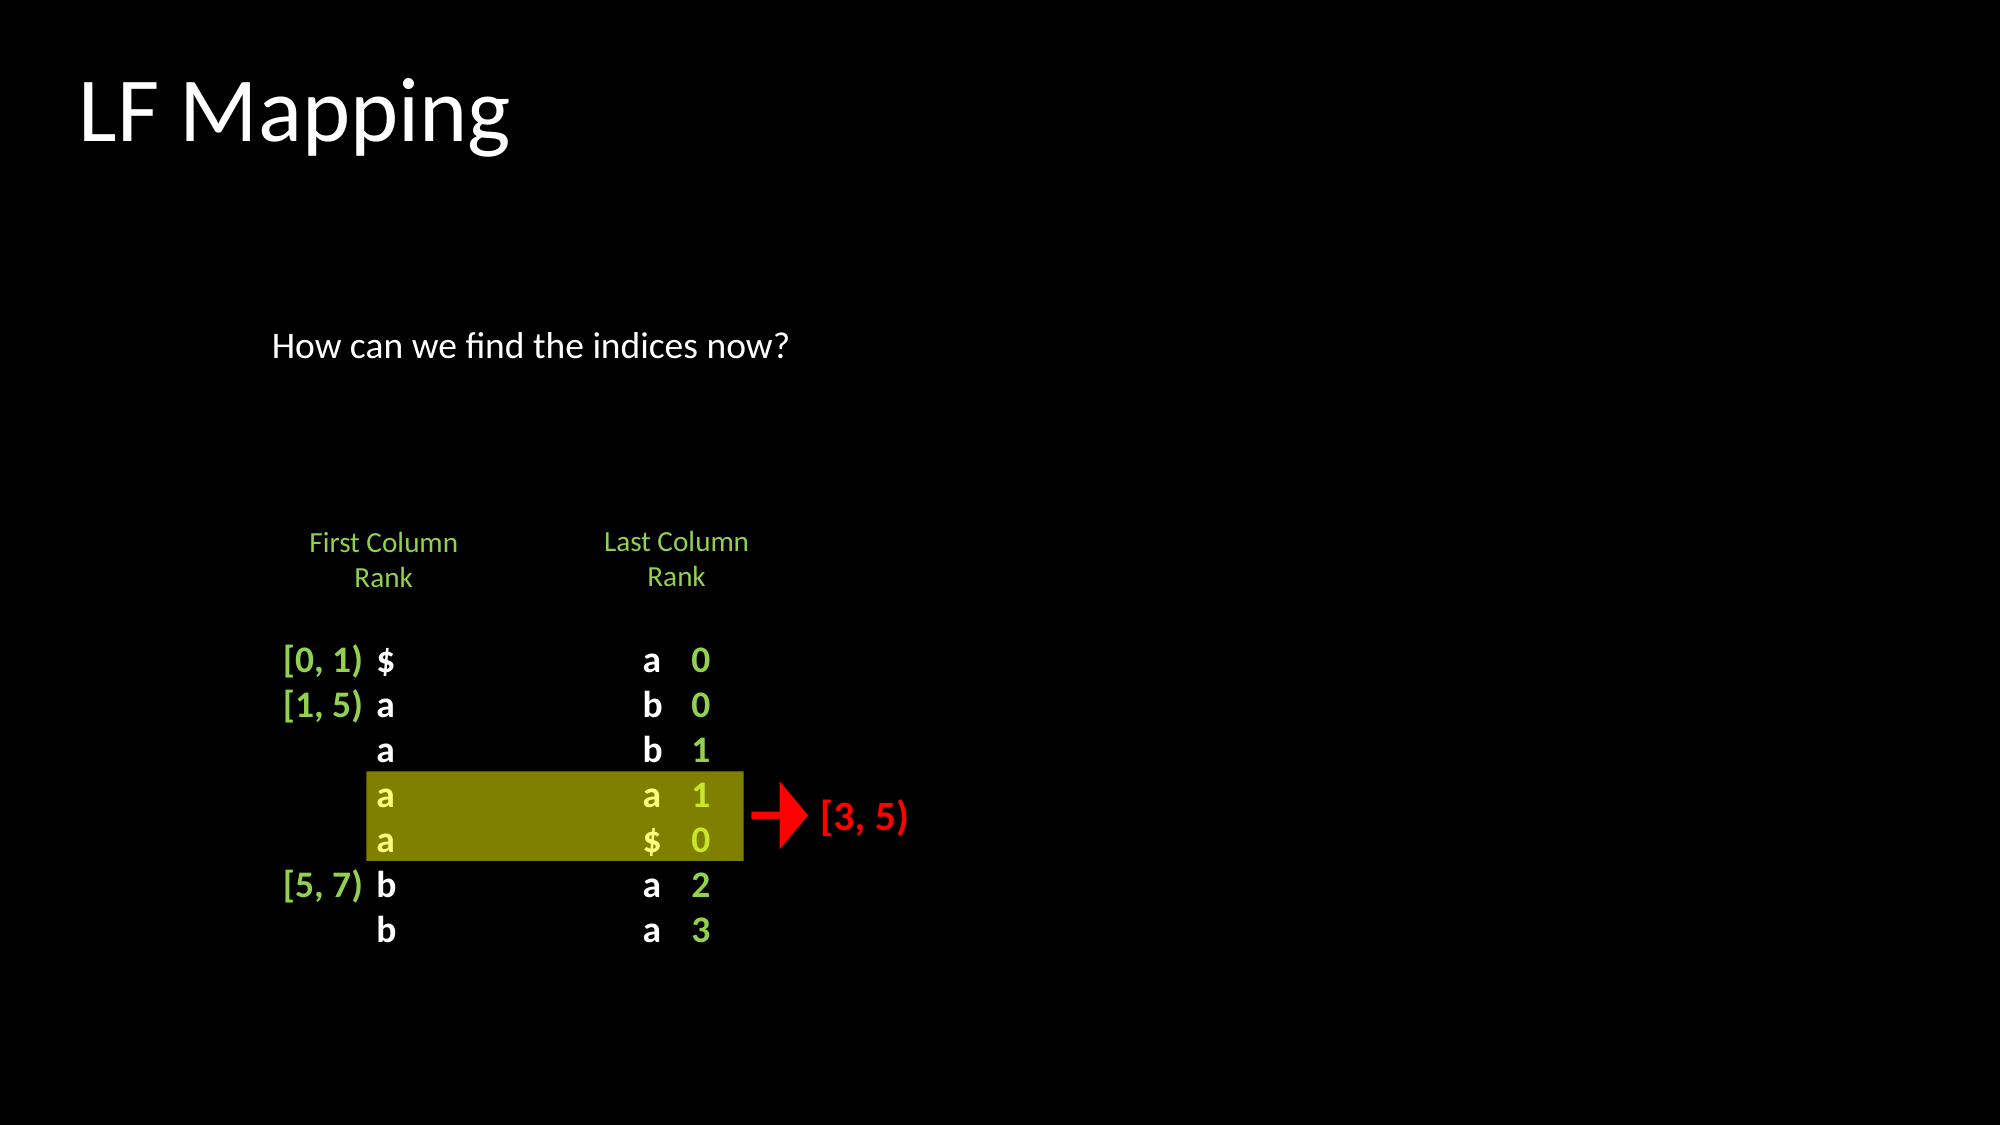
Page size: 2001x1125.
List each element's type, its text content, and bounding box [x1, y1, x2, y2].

text_box How can we find the indices now? [256, 313, 853, 374]
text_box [267, 514, 956, 966]
title LF Mapping [63, 3, 1789, 221]
